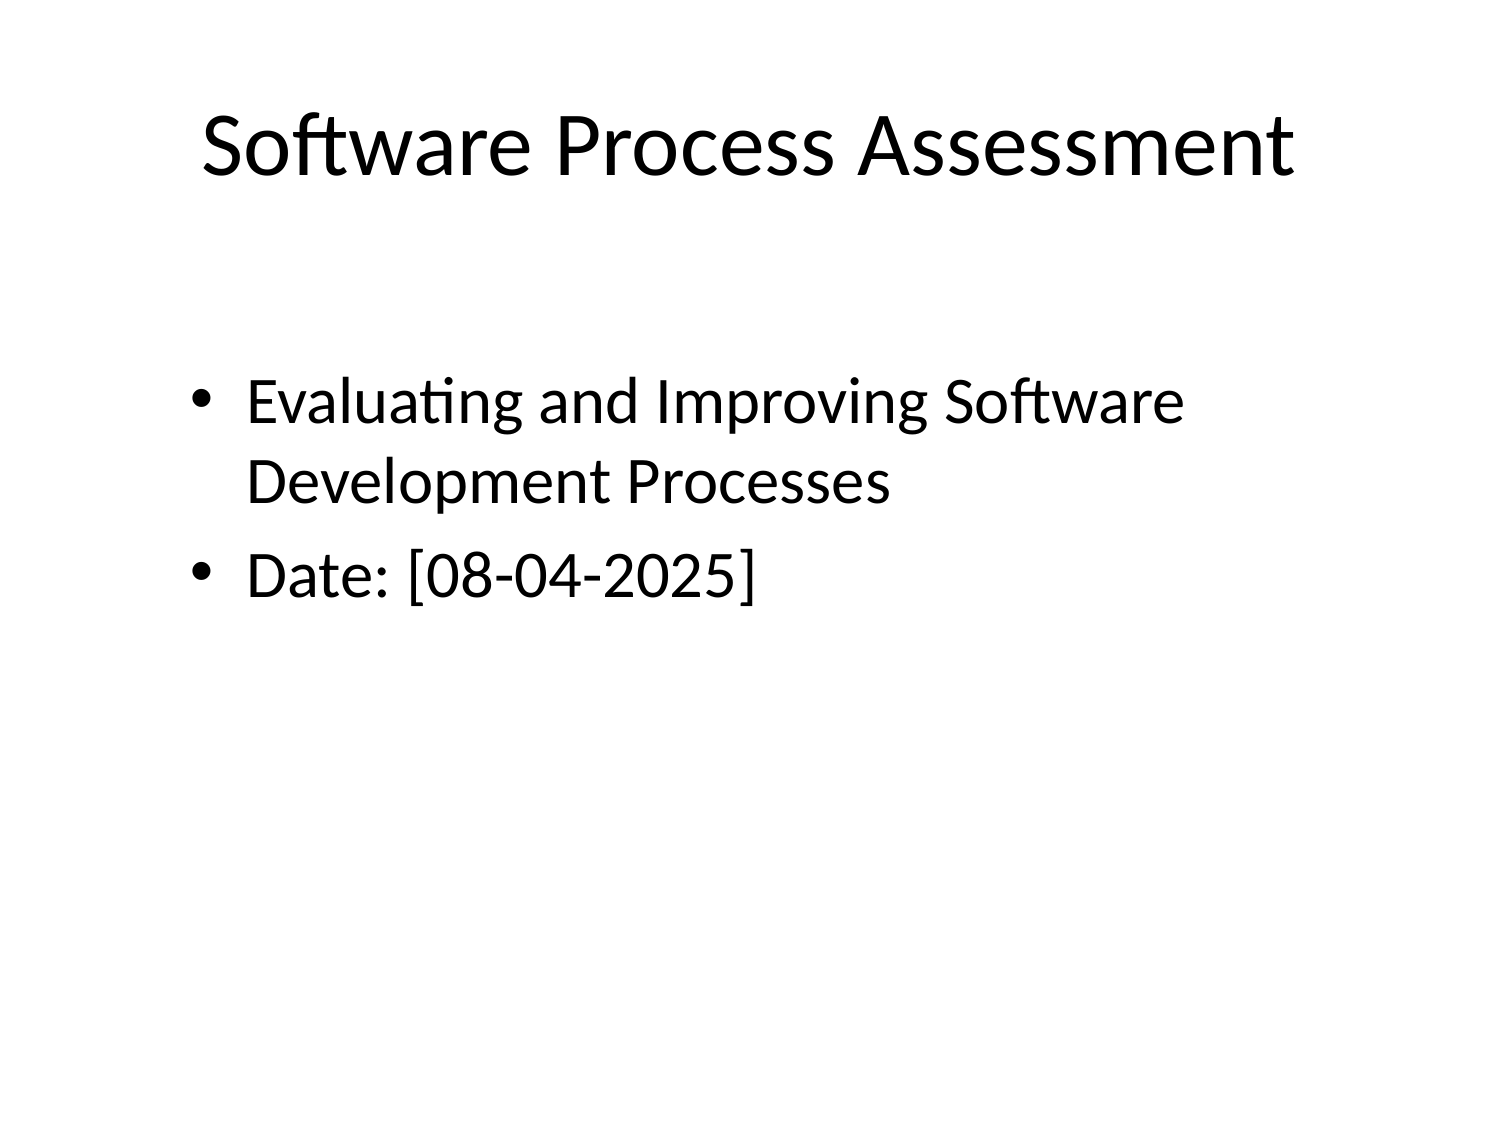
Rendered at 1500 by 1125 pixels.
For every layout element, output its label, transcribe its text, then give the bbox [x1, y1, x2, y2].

title Software Process Assessment [75, 45, 1425, 233]
list Evaluating and Improving Software Development Processes Date: [08-04-2025] [174, 349, 1500, 796]
